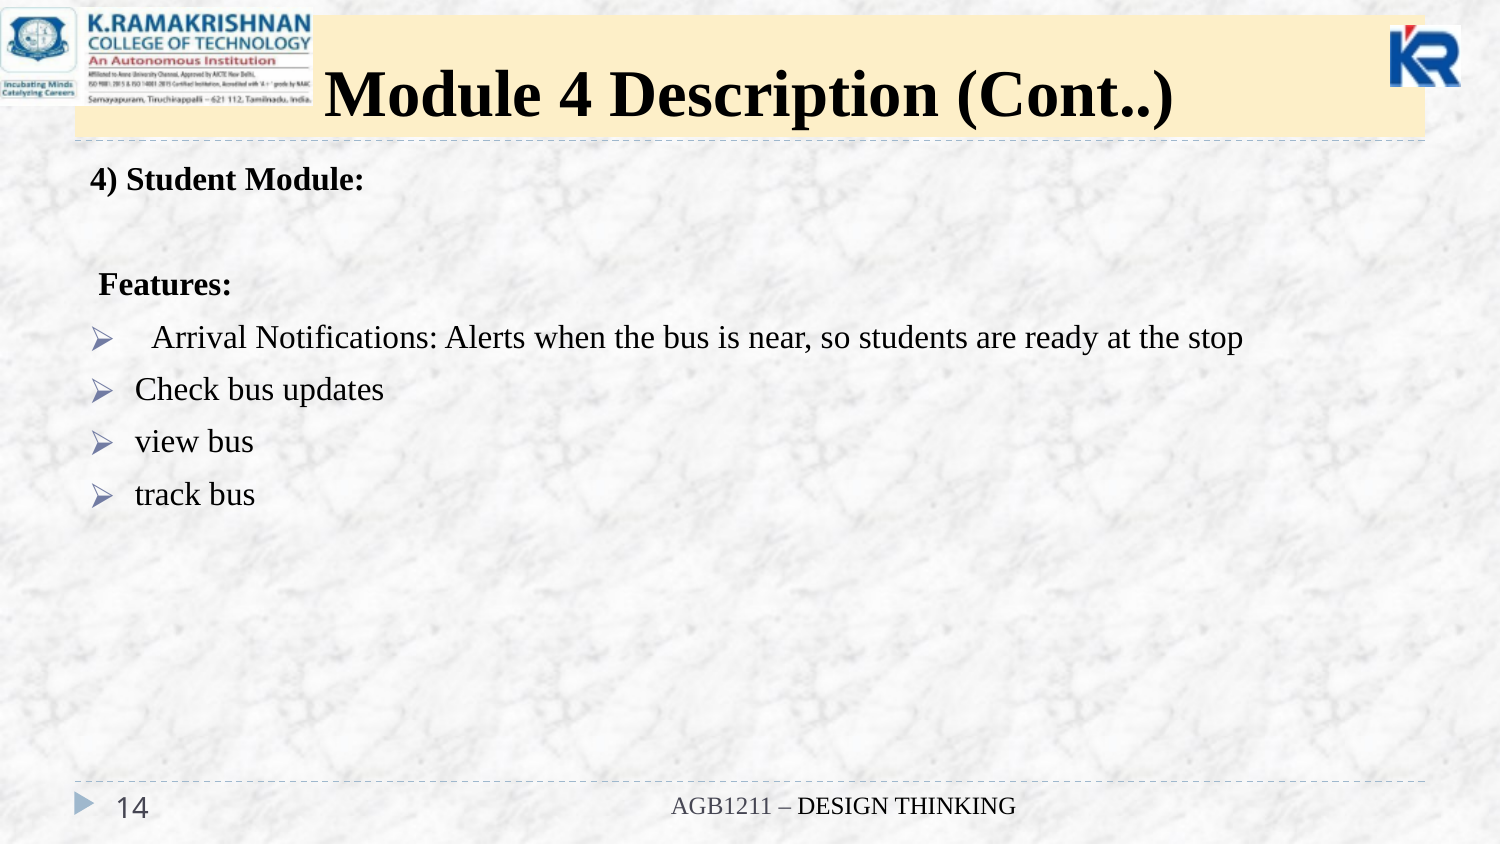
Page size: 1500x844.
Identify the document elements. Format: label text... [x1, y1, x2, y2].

picture [0, 0, 1500, 844]
footer AGB1211 – DESIGN THINKING [512, 782, 1175, 844]
title Module 4 Description (Cont..) [75, 15, 1425, 137]
list 4) Student Module: Features: Arrival Notifications: Alerts when the bus is near, so students are ready at the stop Check bus updates view bus track bus [75, 150, 1425, 758]
slide_number 14 [100, 782, 426, 828]
